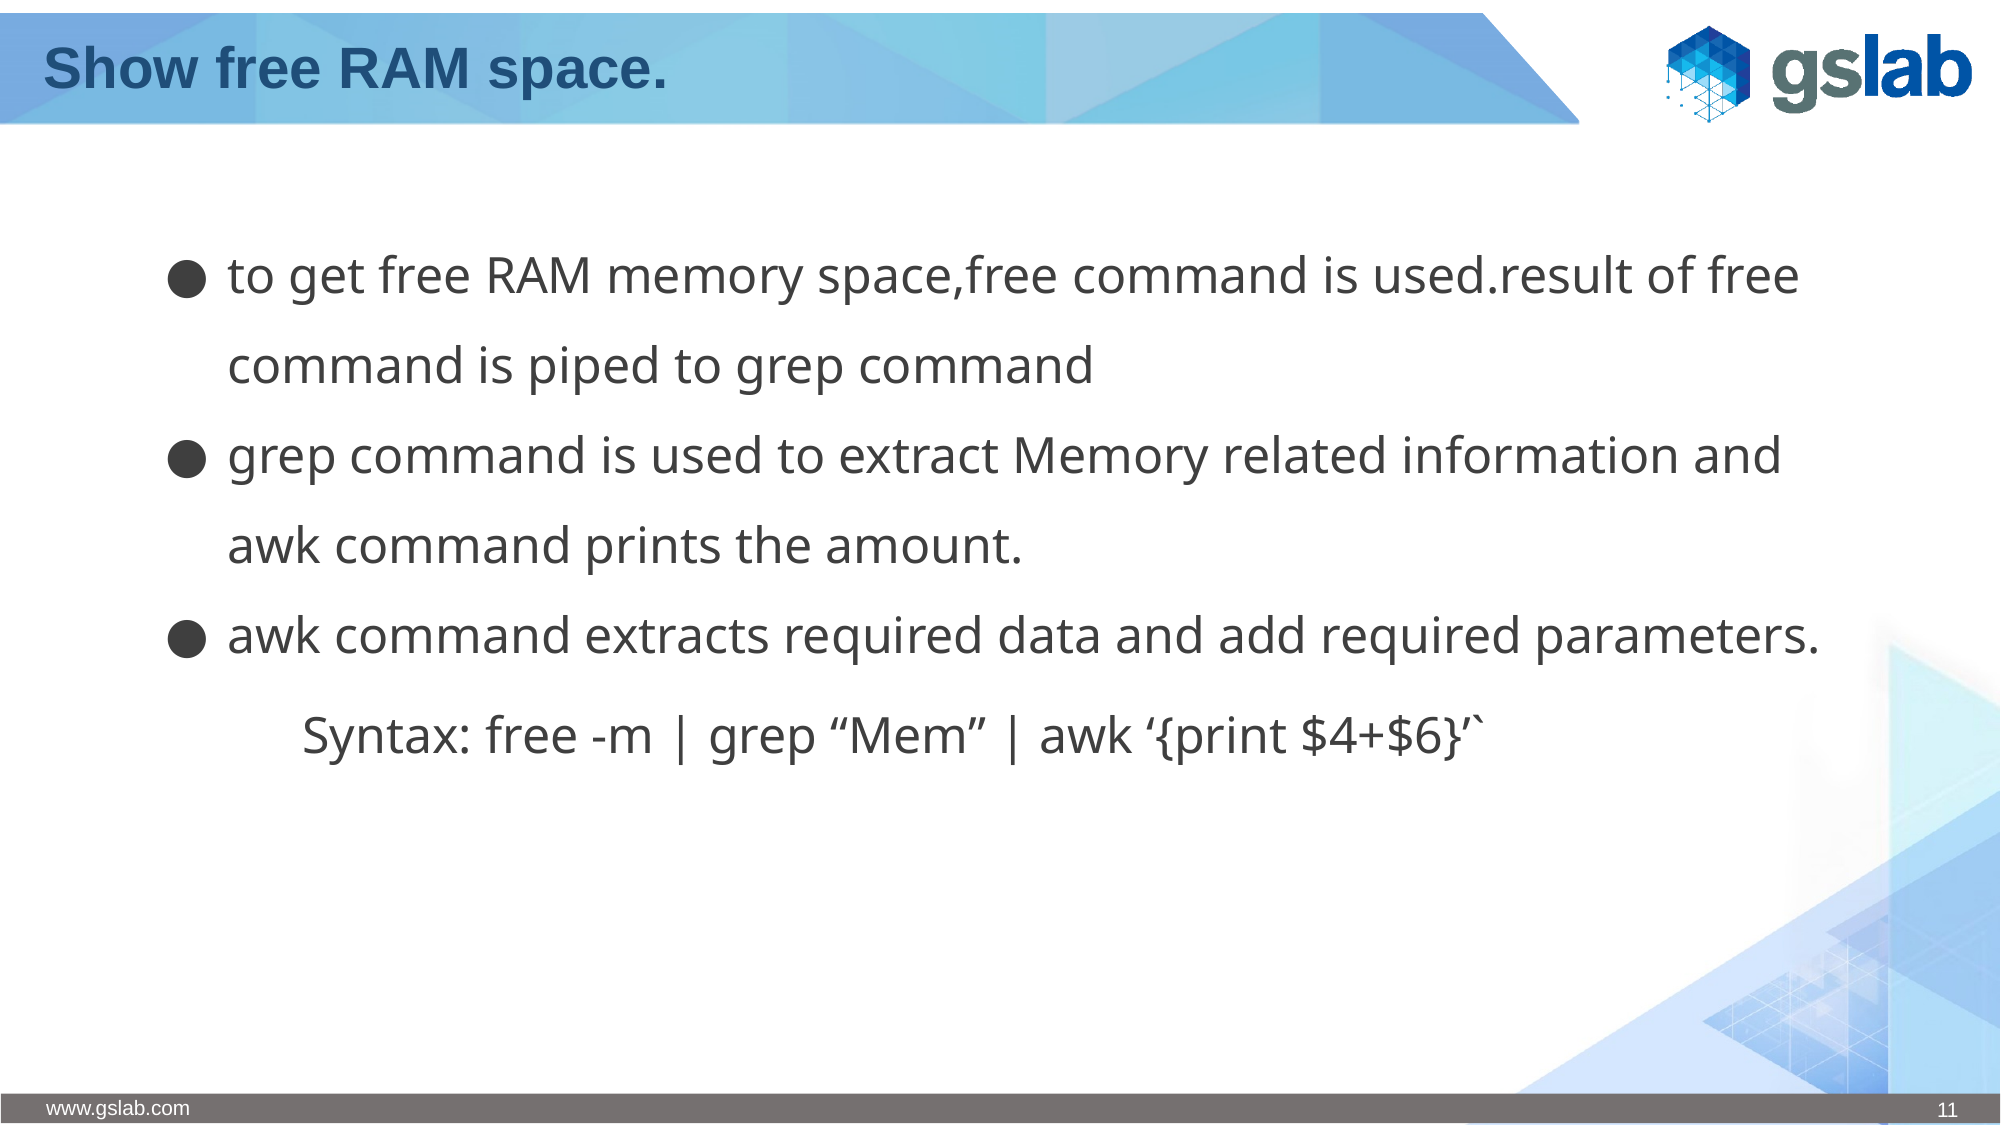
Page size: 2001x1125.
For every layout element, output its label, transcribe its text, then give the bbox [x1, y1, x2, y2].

title Show free RAM space. [1, 14, 1586, 125]
picture [0, 0, 2000, 1093]
text_box to get free RAM memory space,free command is used.result of free command is piped to grep command grep command is used to extract Memory related information and awk command prints the amount. awk command extracts required data and add required parameters. Syntax: free -m | grep “Mem” | awk ‘{print $4+$6}’` [137, 205, 1863, 920]
